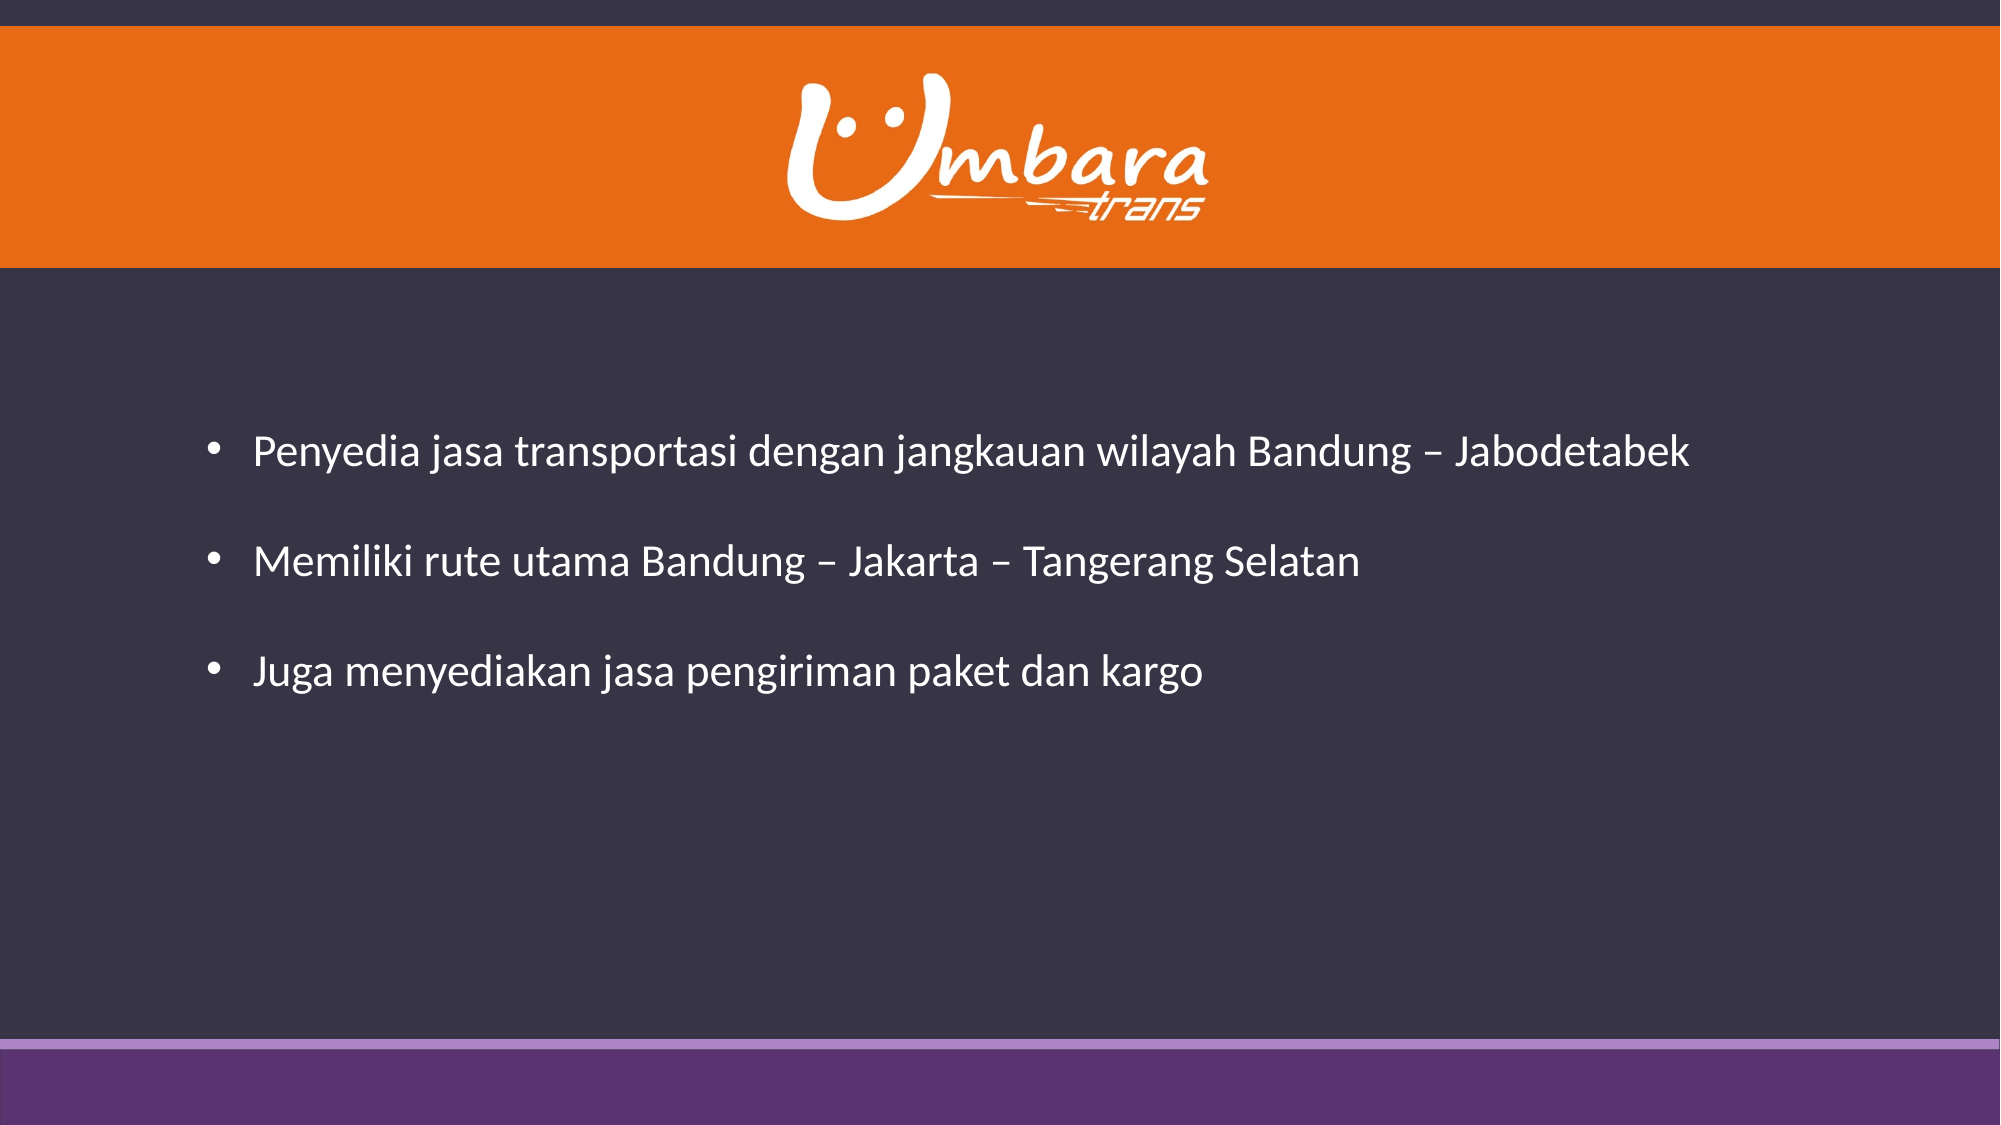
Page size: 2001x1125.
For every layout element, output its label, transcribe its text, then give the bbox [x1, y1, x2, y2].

picture [0, 25, 2000, 269]
text_box Penyedia jasa transportasi dengan jangkauan wilayah Bandung – Jabodetabek Memiliki rute utama Bandung – Jakarta – Tangerang Selatan Juga menyediakan jasa pengiriman paket dan kargo [191, 413, 1776, 873]
